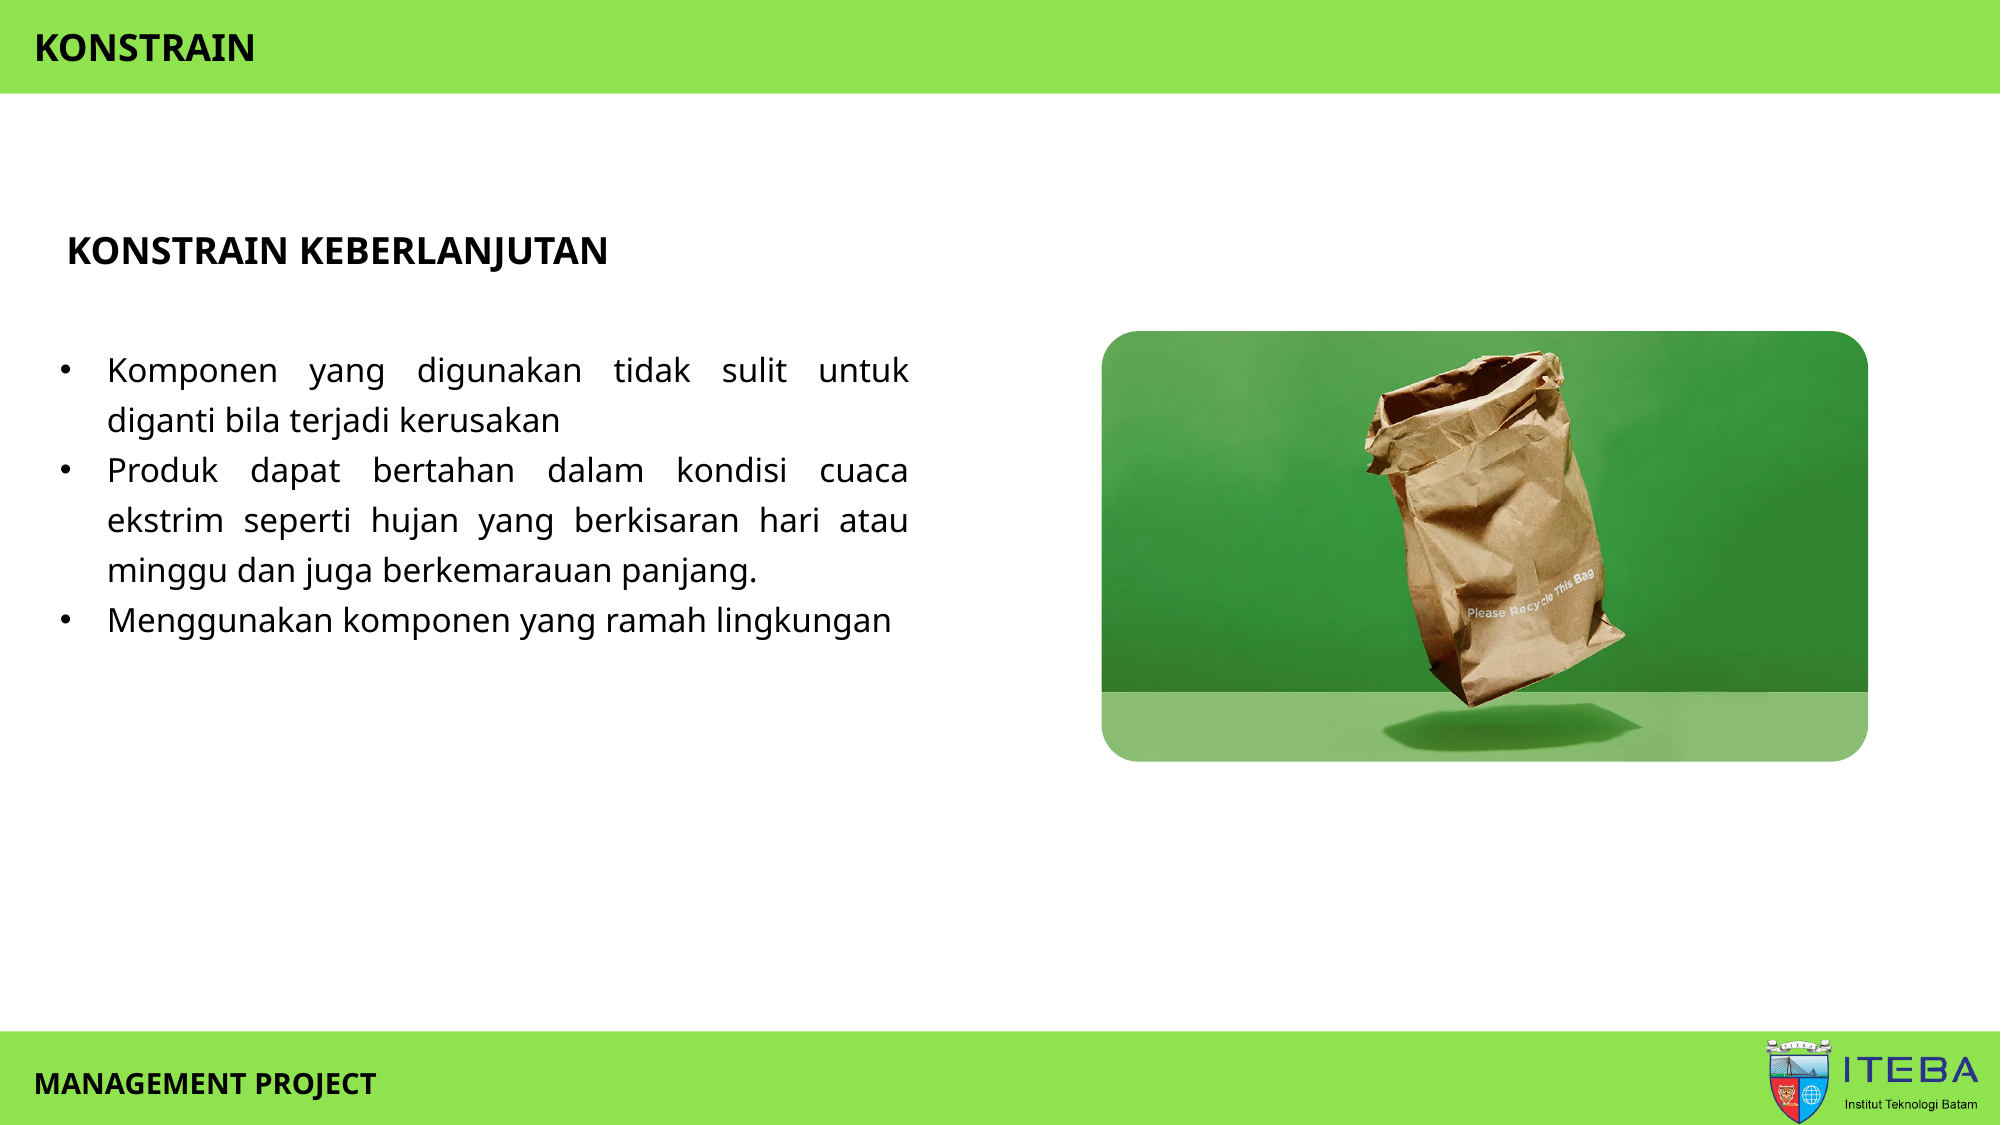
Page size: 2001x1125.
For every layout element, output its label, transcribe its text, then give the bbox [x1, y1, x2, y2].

picture [1758, 1036, 1982, 1125]
text_box MANAGEMENT PROJECT [18, 1057, 469, 1108]
text_box KONSTRAIN [18, 16, 1101, 77]
text_box KONSTRAIN KEBERLANJUTAN [51, 219, 917, 280]
text_box Komponen yang digunakan tidak sulit untuk diganti bila terjadi kerusakan Produk dapat bertahan dalam kondisi cuaca ekstrim seperti hujan yang berkisaran hari atau minggu dan juga berkemarauan panjang. Menggunakan komponen yang ramah lingkungan [44, 331, 926, 647]
text_box [0, 1030, 2000, 1125]
text_box [0, 0, 2000, 95]
picture [1101, 331, 1869, 762]
